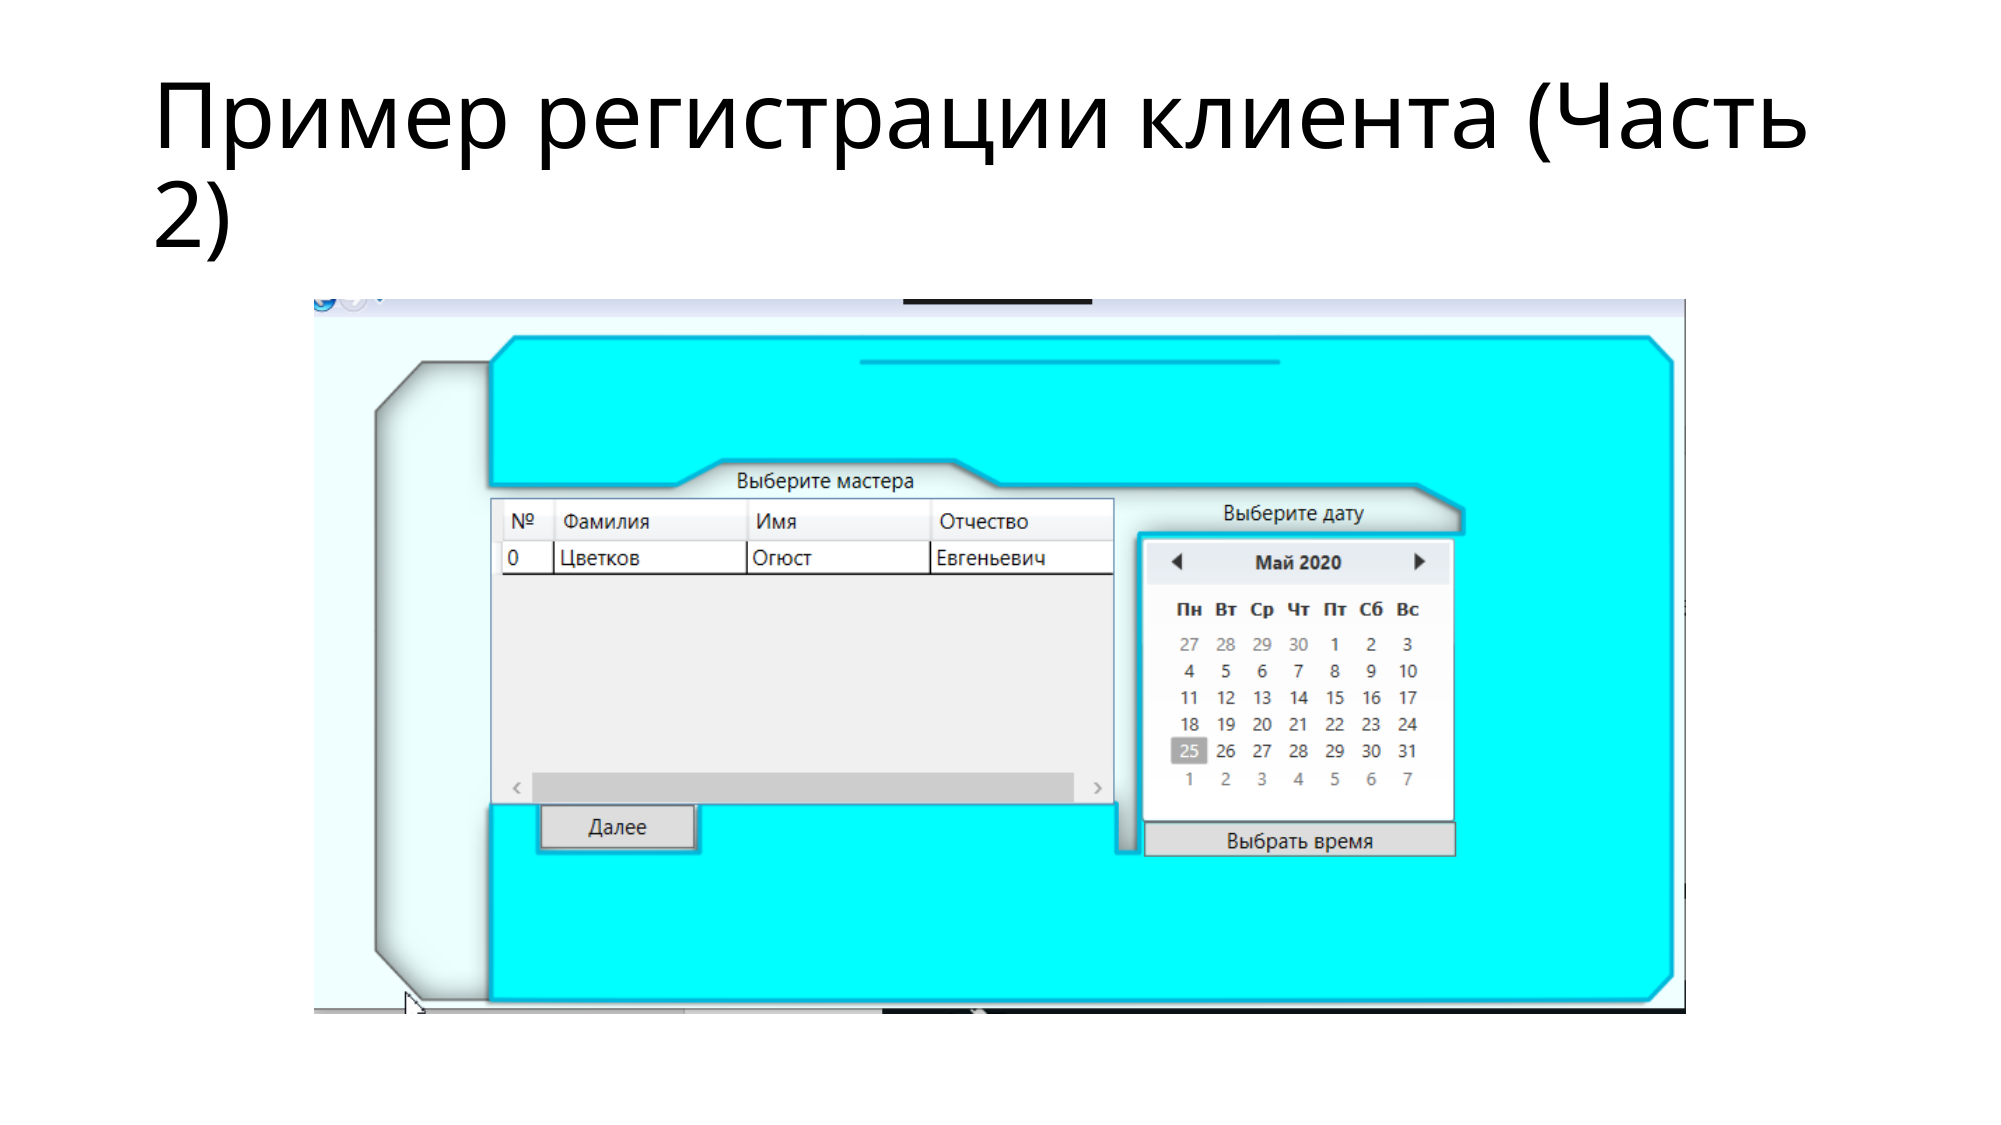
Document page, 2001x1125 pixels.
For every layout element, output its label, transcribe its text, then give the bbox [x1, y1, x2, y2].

title Пример регистрации клиента (Часть 2) [137, 59, 1863, 278]
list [314, 299, 1686, 1014]
